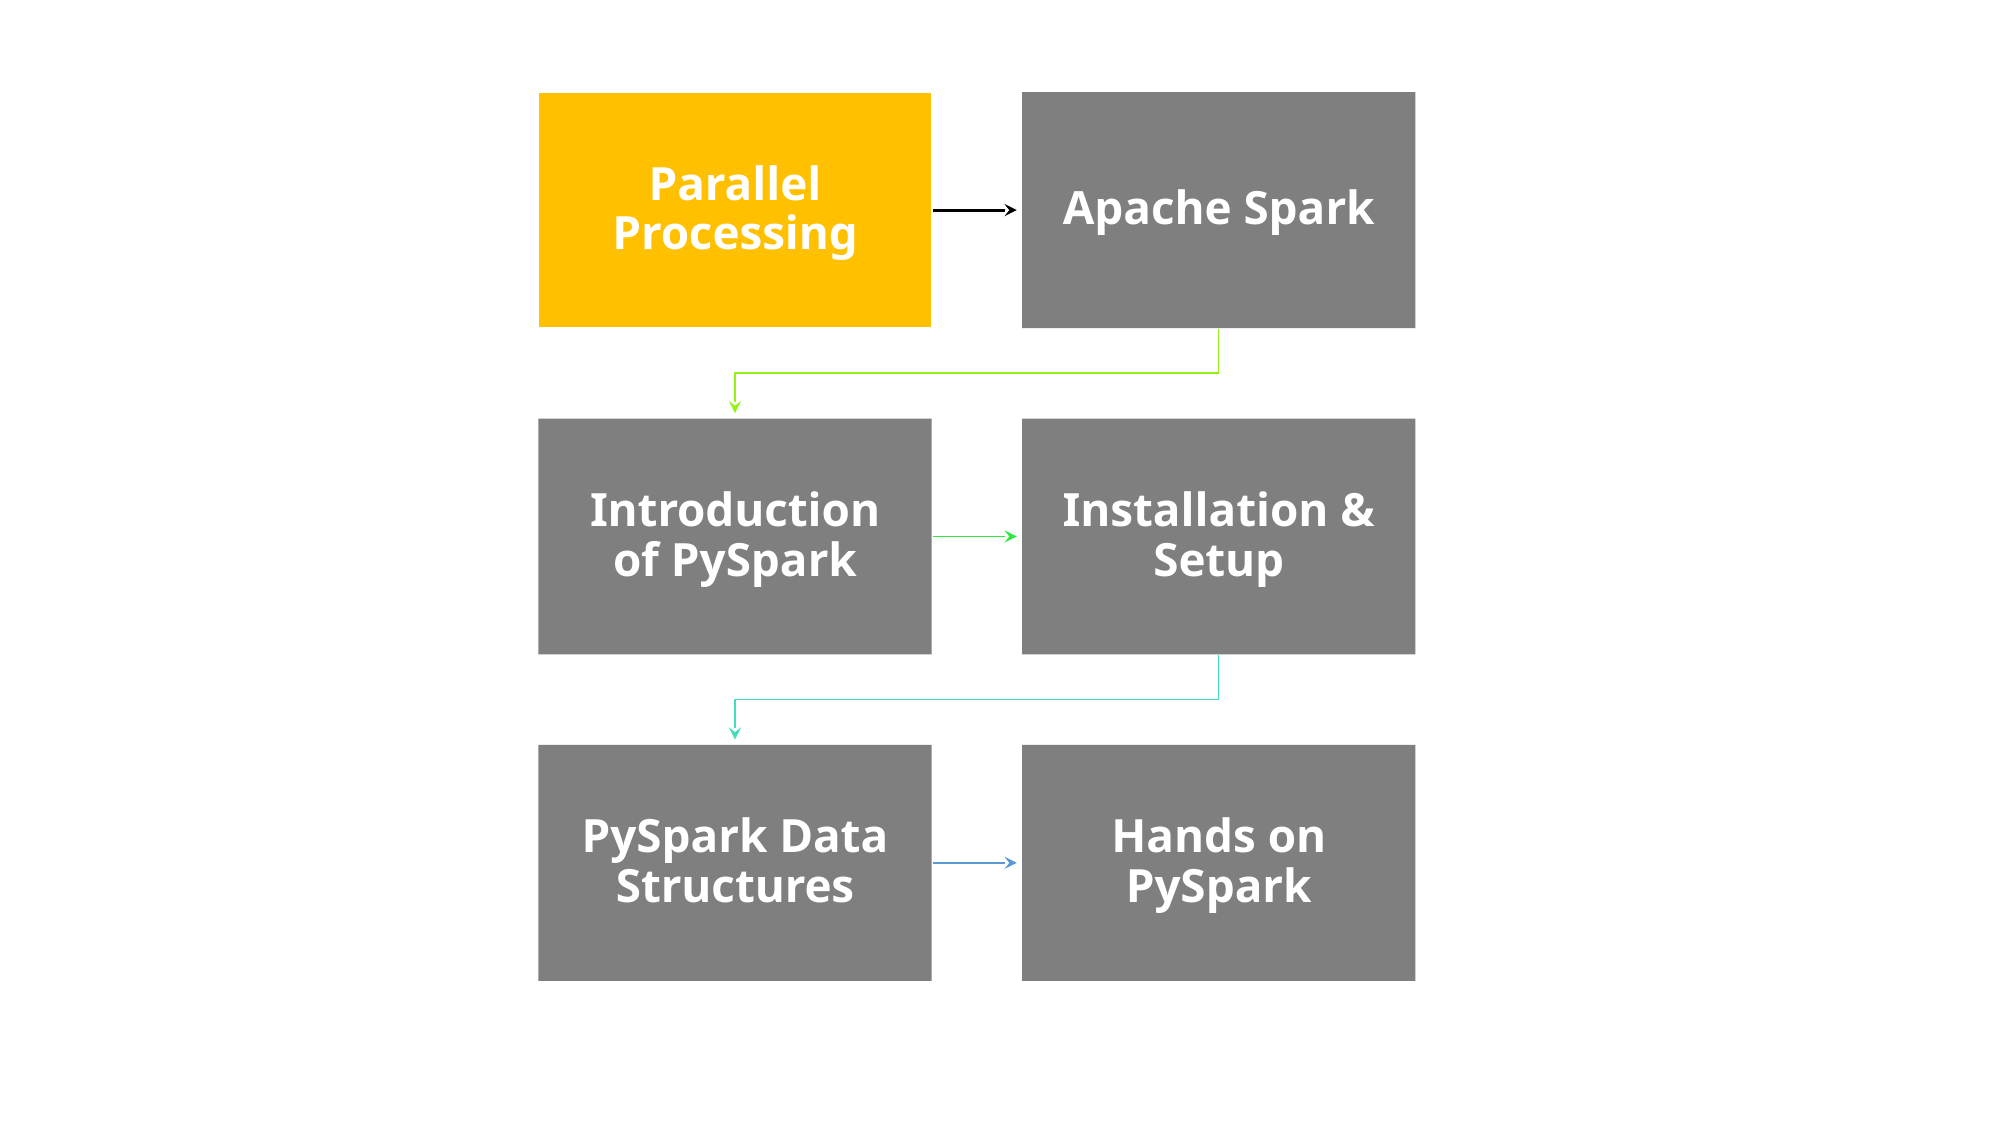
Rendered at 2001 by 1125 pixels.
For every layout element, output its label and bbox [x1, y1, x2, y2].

text_box [734, 327, 1219, 414]
text_box [538, 418, 932, 655]
text_box [1021, 91, 1416, 329]
text_box [538, 744, 932, 982]
text_box [1021, 418, 1416, 655]
text_box [937, 528, 1016, 545]
text_box [1021, 744, 1416, 982]
text_box [734, 653, 1219, 740]
text_box [538, 91, 932, 329]
text_box [937, 855, 1016, 871]
text_box [937, 202, 1016, 218]
